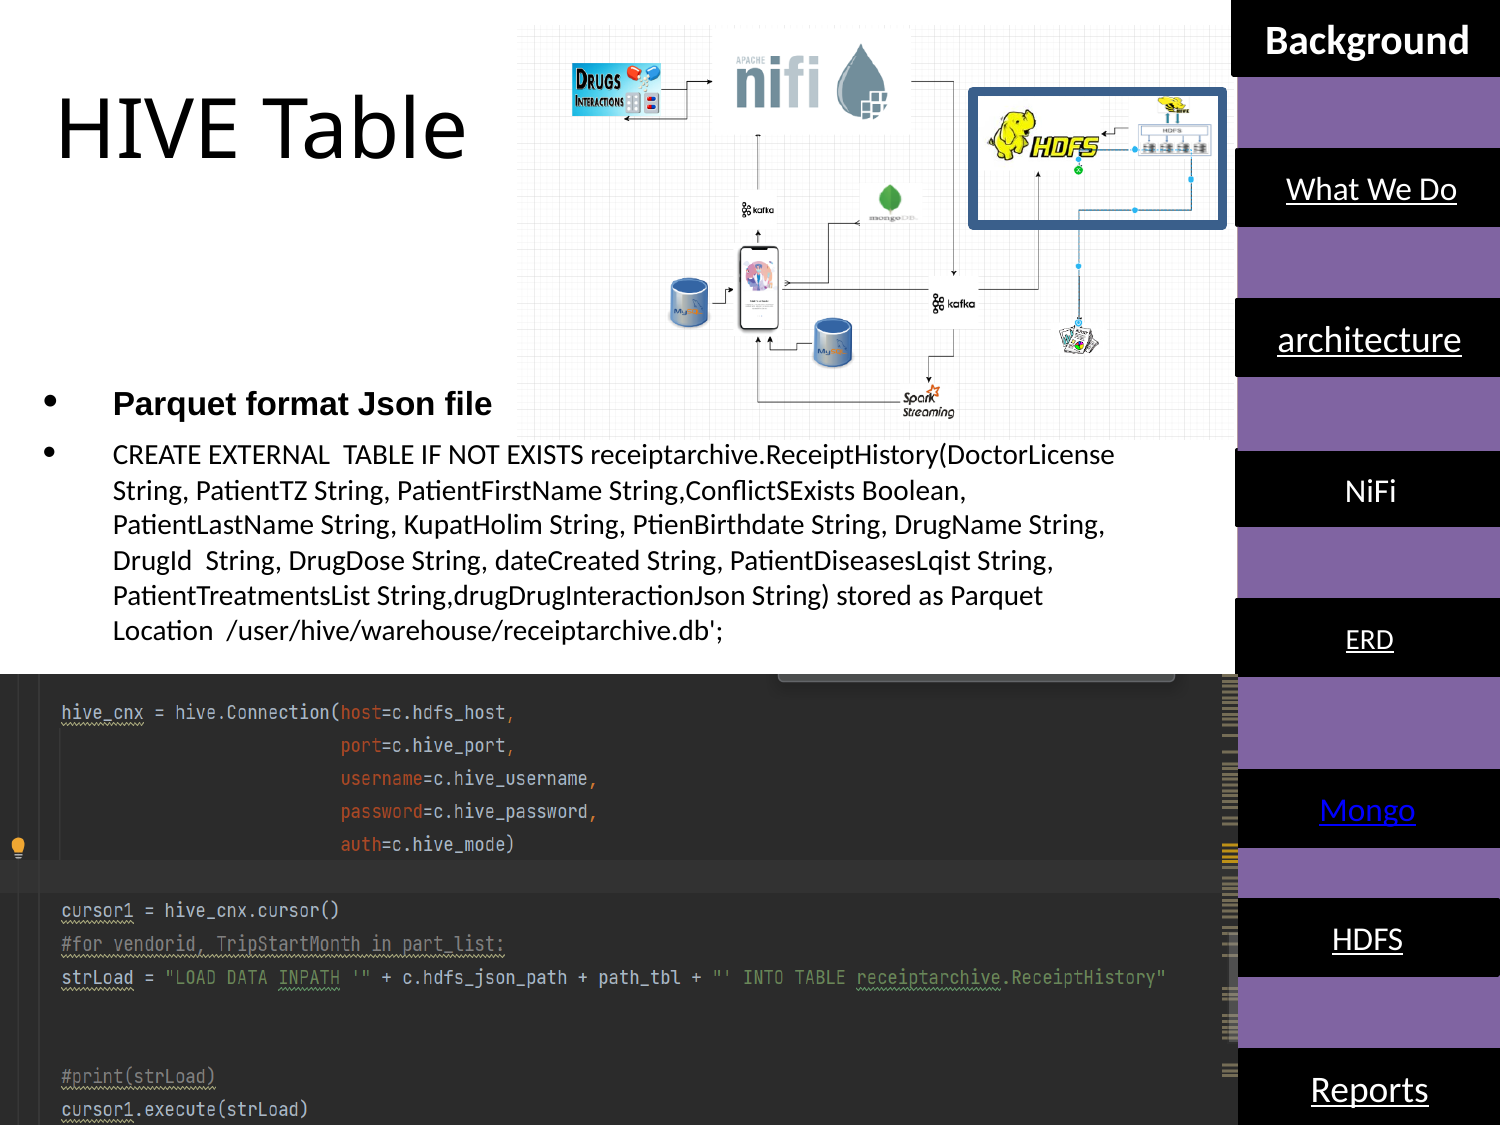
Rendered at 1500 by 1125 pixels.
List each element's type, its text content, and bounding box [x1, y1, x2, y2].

picture [0, 674, 1238, 1125]
text_box What We Do [1239, 149, 1500, 225]
text_box Parquet format Json file CREATE EXTERNAL TABLE IF NOT EXISTS receiptarchive.ReceiptHistory(DoctorLicense String, PatientTZ String, PatientFirstName String,ConflictSExists Boolean, PatientLastName String, KupatHolim String, PtienBirthdate String, DrugName String, DrugId String, DrugDose String, dateCreated String, PatientDiseasesLqist String, PatientTreatmentsList String,drugDrugInteractionJson String) stored as Parquet Location /user/hive/warehouse/receiptarchive.db'; [22, 375, 1166, 673]
text_box HIVE Table [17, 37, 512, 225]
text_box Reports [1241, 1049, 1500, 1125]
text_box architecture [1238, 299, 1500, 375]
text_box [1241, 846, 1500, 1049]
text_box Background [1233, 0, 1500, 75]
text_box NiFi [1237, 453, 1500, 525]
text_box ERD [1237, 599, 1500, 675]
text_box [1237, 525, 1500, 599]
picture [517, 25, 1234, 440]
text_box Mongo [1241, 771, 1500, 846]
text_box [1237, 375, 1500, 453]
text_box HDFS [1241, 899, 1498, 975]
text_box [1238, 675, 1500, 771]
text_box [1238, 75, 1500, 299]
